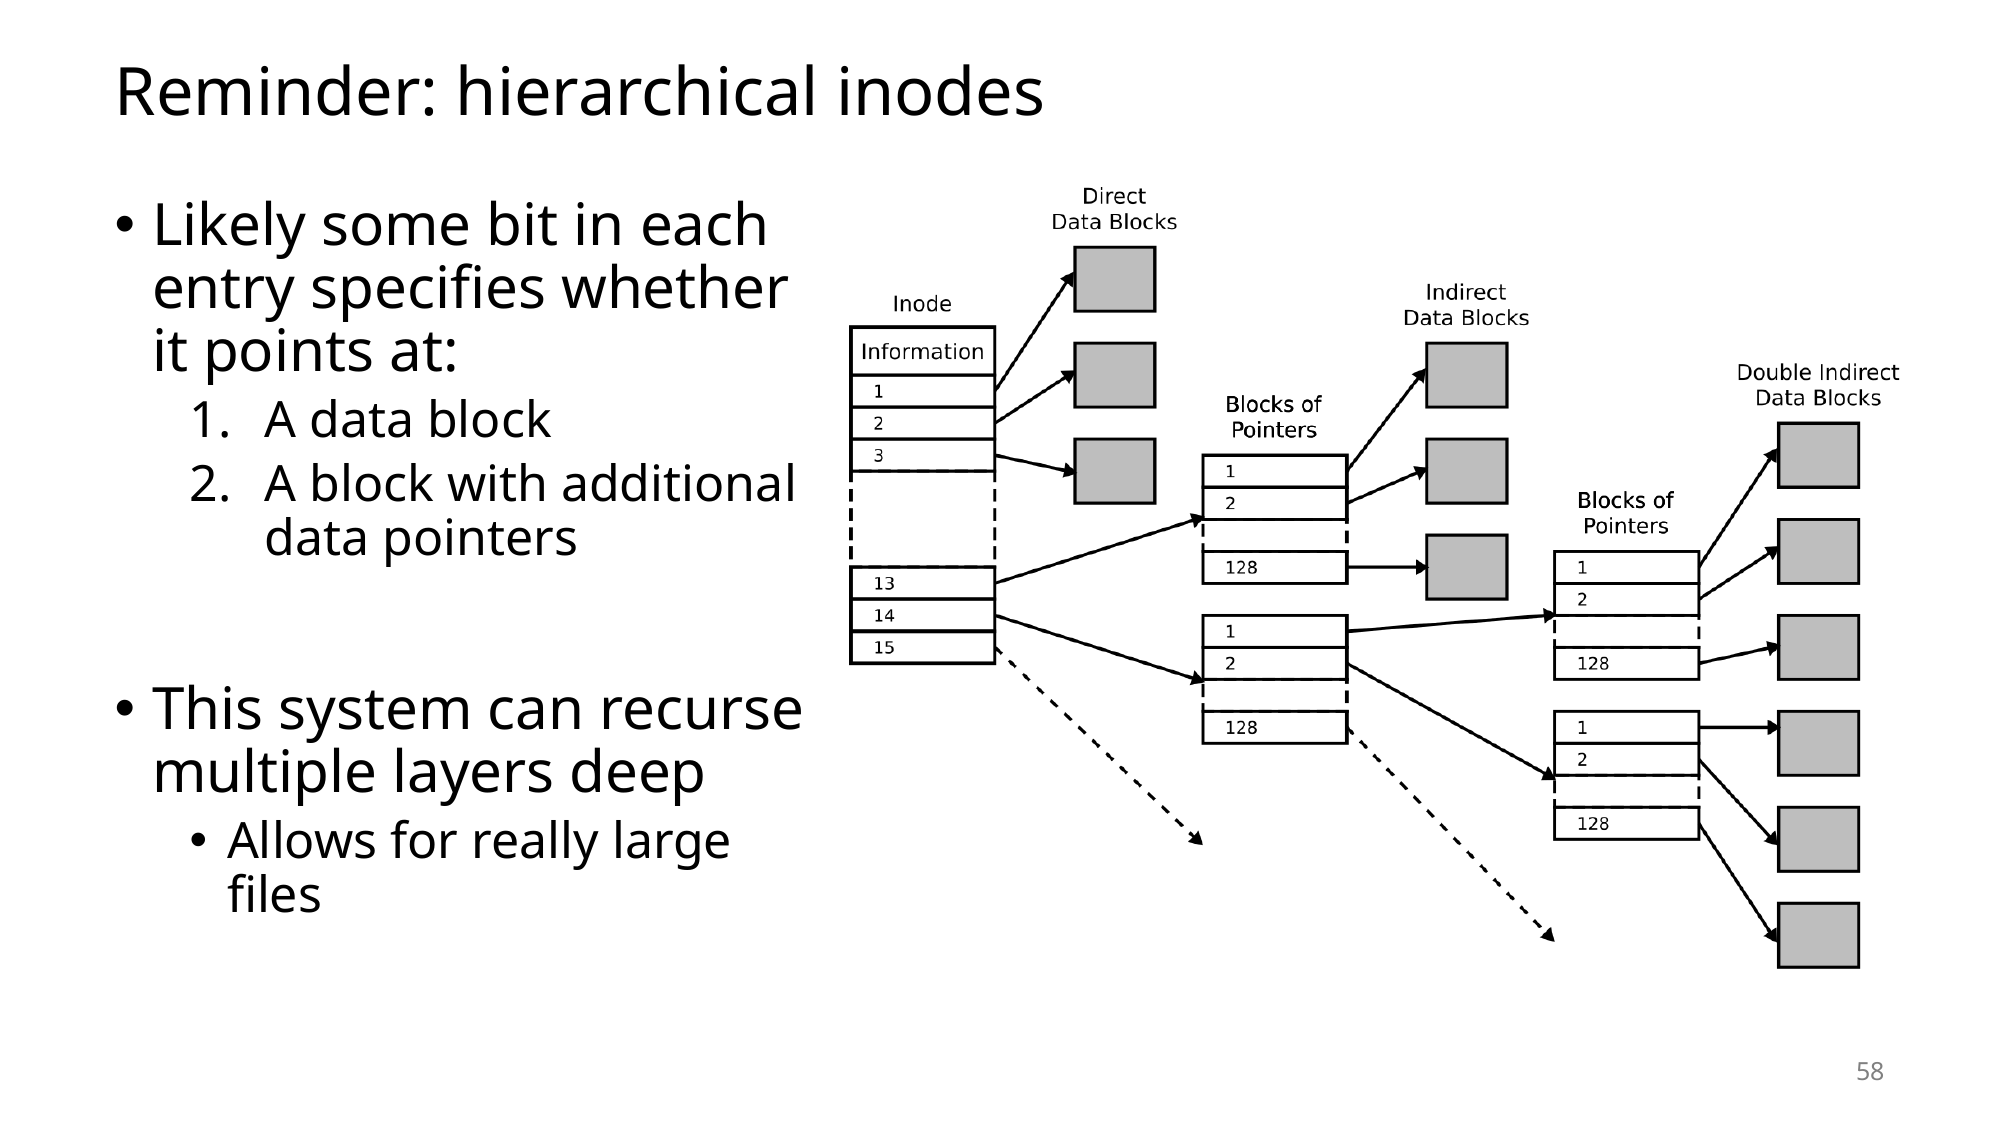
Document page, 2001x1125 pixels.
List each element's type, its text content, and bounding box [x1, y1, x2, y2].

title Reminder: hierarchical inodes [99, 37, 1900, 150]
list Likely some bit in each entry specifies whether it points at: A data block A block with additional data pointers This system can recurse multiple layers deep Allows for really large files [99, 187, 828, 1013]
picture [849, 187, 1900, 969]
slide_number 58 [1749, 1042, 1900, 1103]
